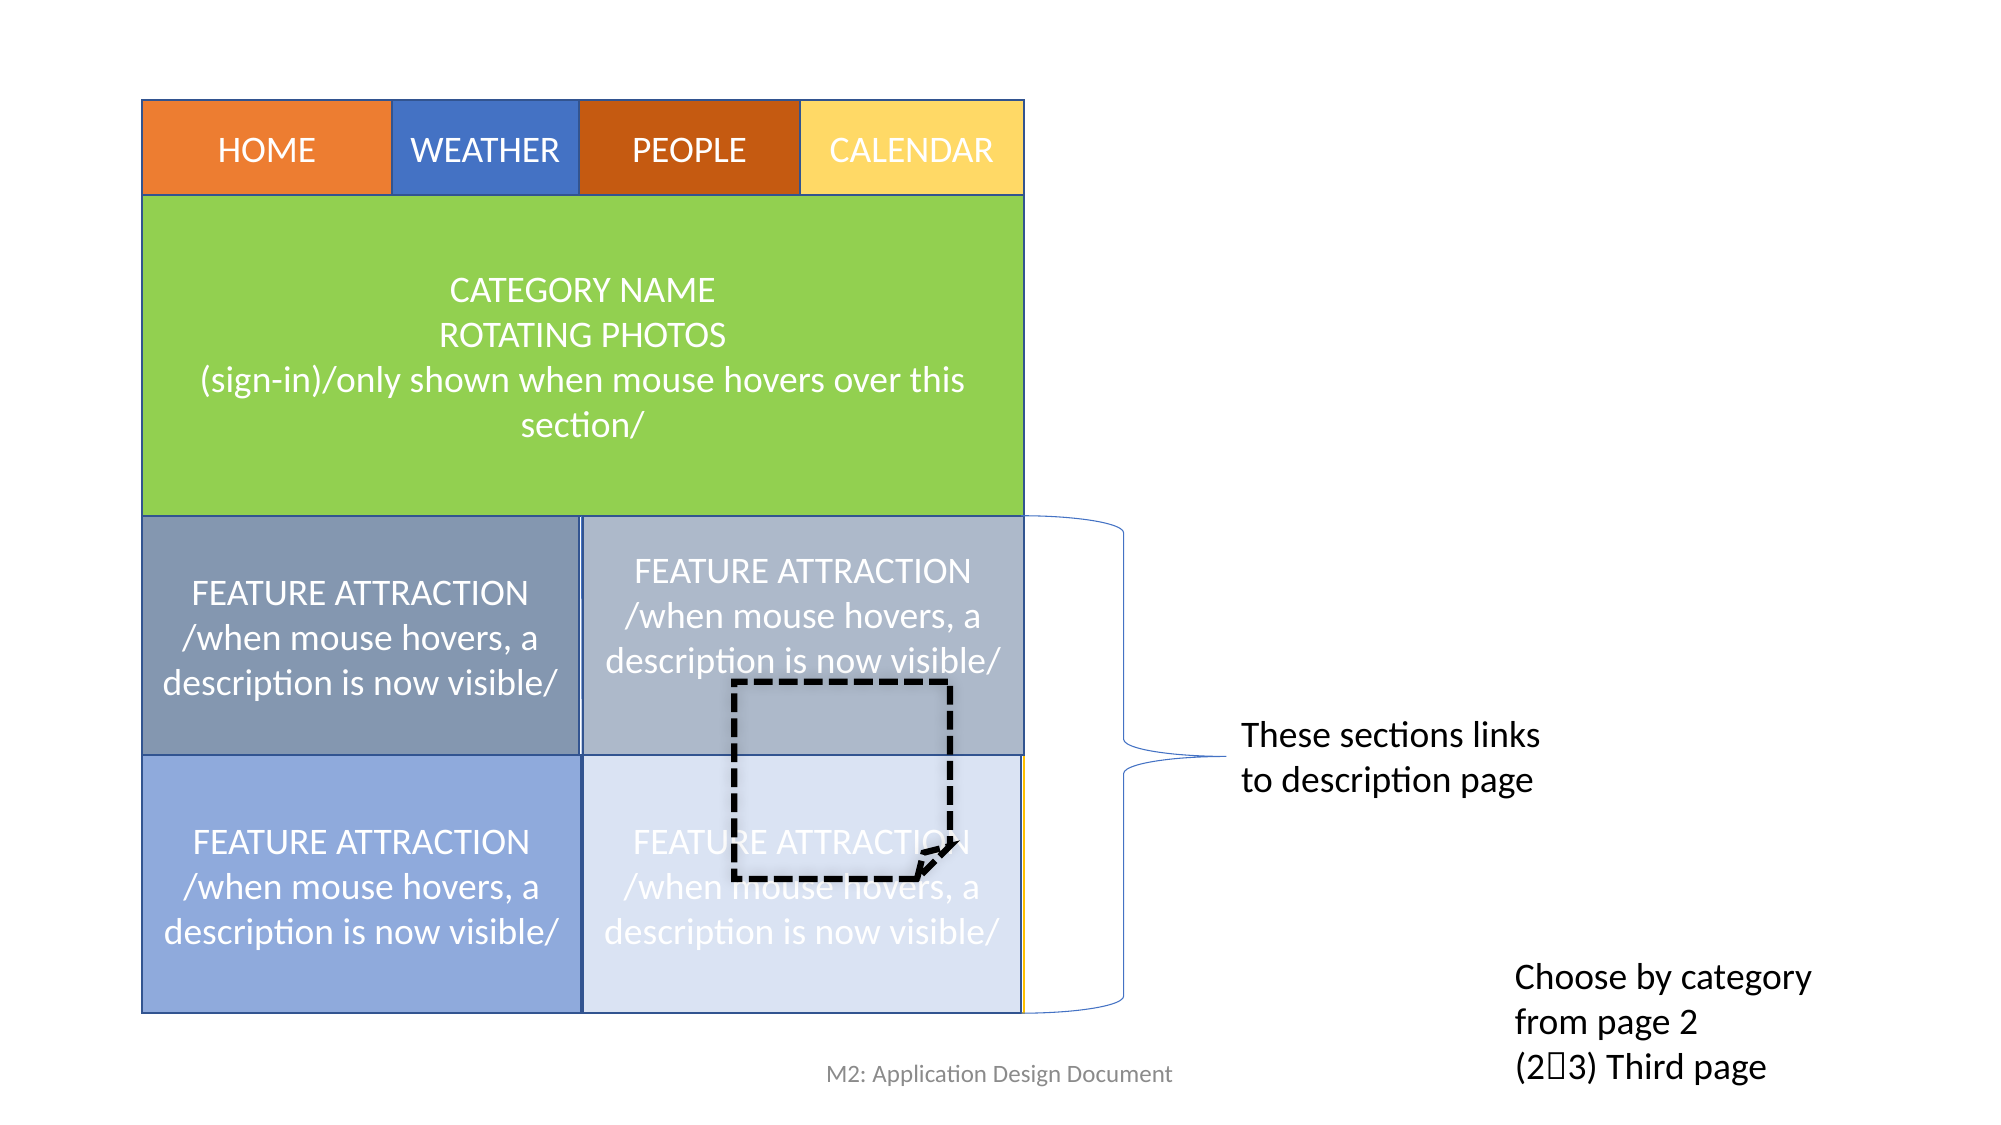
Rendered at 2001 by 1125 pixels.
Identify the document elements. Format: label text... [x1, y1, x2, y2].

text_box Choose by category from page 2 (23) Third page [1499, 944, 1857, 1095]
text_box These sections links to description page [1226, 702, 1583, 807]
text_box CALENDAR [799, 99, 1025, 194]
footer M2: Application Design Document [662, 1042, 1338, 1103]
text_box [733, 756, 954, 881]
text_box PEOPLE [578, 99, 799, 194]
text_box CATEGORY NAME ROTATING PHOTOS (sign-in)/only shown when mouse hovers over this section/ [141, 194, 1025, 517]
text_box FEATURE ATTRACTION /when mouse hovers, a description is now visible/ [583, 515, 1021, 754]
text_box WEATHER [391, 99, 578, 194]
text_box FEATURE ATTRACTION /when mouse hovers, a description is now visible/ [583, 756, 1021, 1014]
text_box [733, 680, 951, 755]
text_box FEATURE ATTRACTION /when mouse hovers, a description is now visible/ [141, 756, 581, 1014]
text_box FEATURE ATTRACTION /when mouse hovers, a description is now visible/ [141, 515, 580, 754]
text_box HOME [141, 99, 391, 194]
text_box [1021, 515, 1227, 1014]
